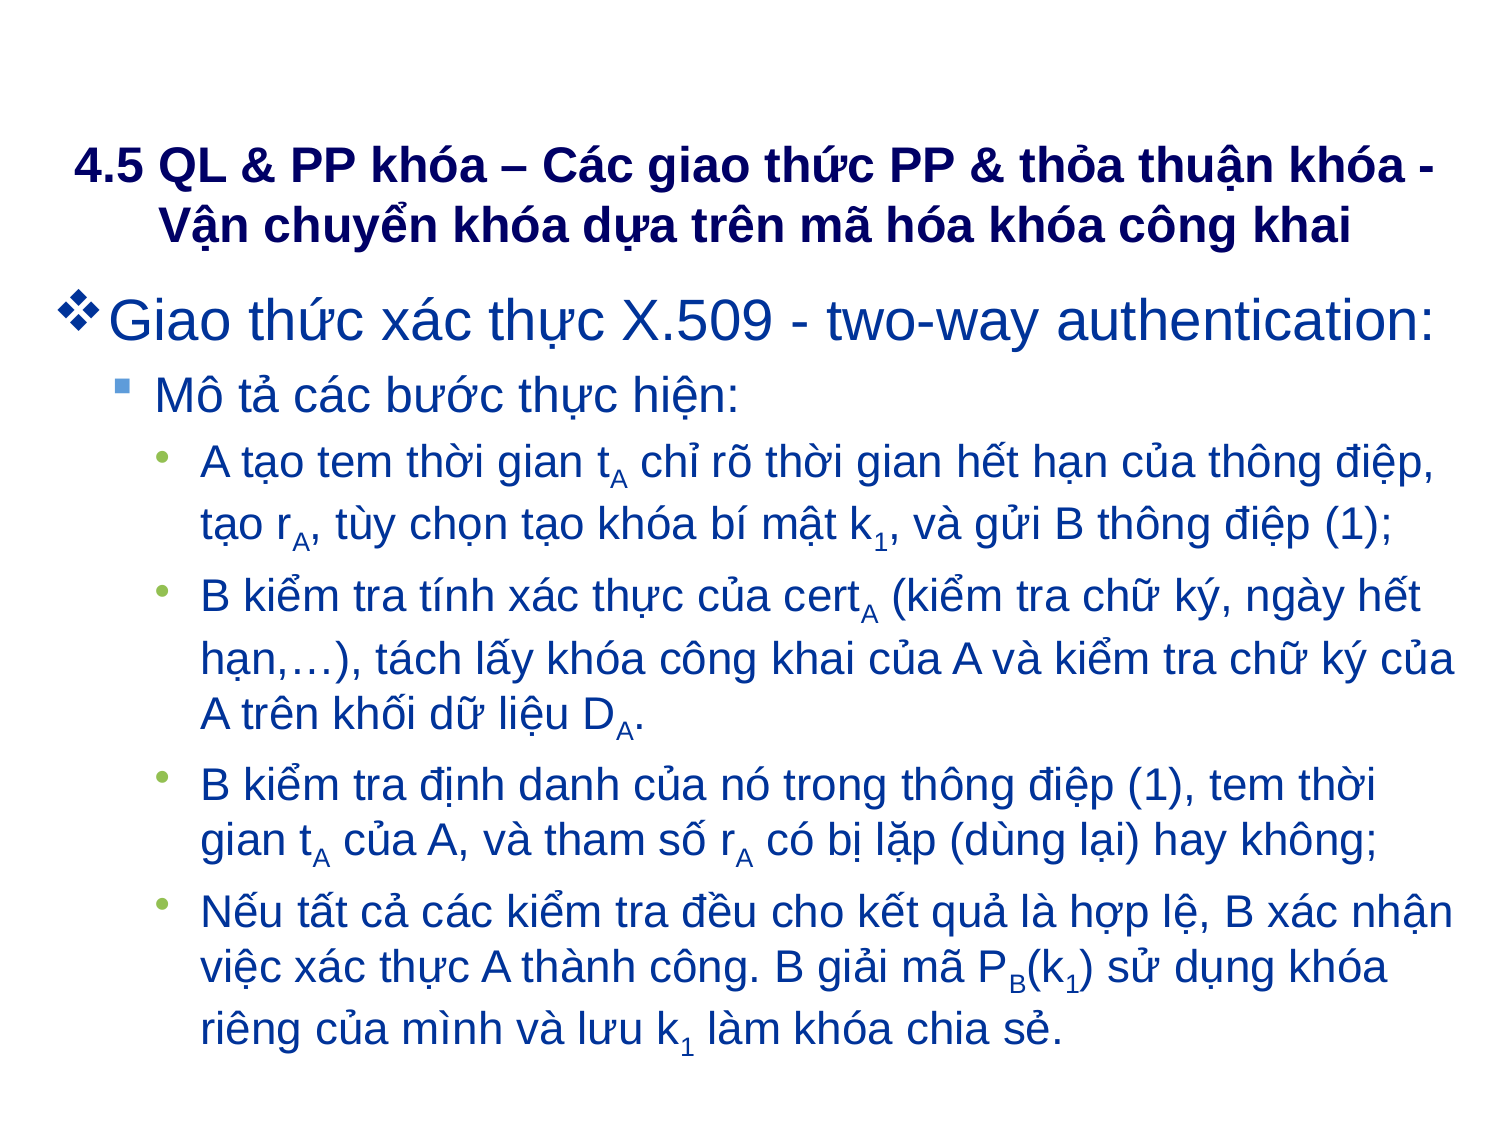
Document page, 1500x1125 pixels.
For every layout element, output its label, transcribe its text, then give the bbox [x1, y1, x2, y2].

list Giao thức xác thực X.509 - two-way authentication: Mô tả các bước thực hiện: A tạo tem thời gian tA chỉ rõ thời gian hết hạn của thông điệp, tạo rA, tùy chọn tạo khóa bí mật k1, và gửi B thông điệp (1); B kiểm tra tính xác thực của certA (kiểm tra chữ ký, ngày hết hạn,…), tách lấy khóa công khai của A và kiểm tra chữ ký của A trên khối dữ liệu DA. B kiểm tra định danh của nó trong thông điệp (1), tem thời gian tA của A, và tham số rA có bị lặp (dùng lại) hay không; Nếu tất cả các kiểm tra đều cho kết quả là hợp lệ, B xác nhận việc xác thực A thành công. B giải mã PB(k1) sử dụng khóa riêng của mình và lưu k1 làm khóa chia sẻ. [37, 275, 1474, 1013]
title 4.5 QL & PP khóa – Các giao thức PP & thỏa thuận khóa - Vận chuyển khóa dựa trên mã hóa khóa công khai [37, 125, 1474, 250]
